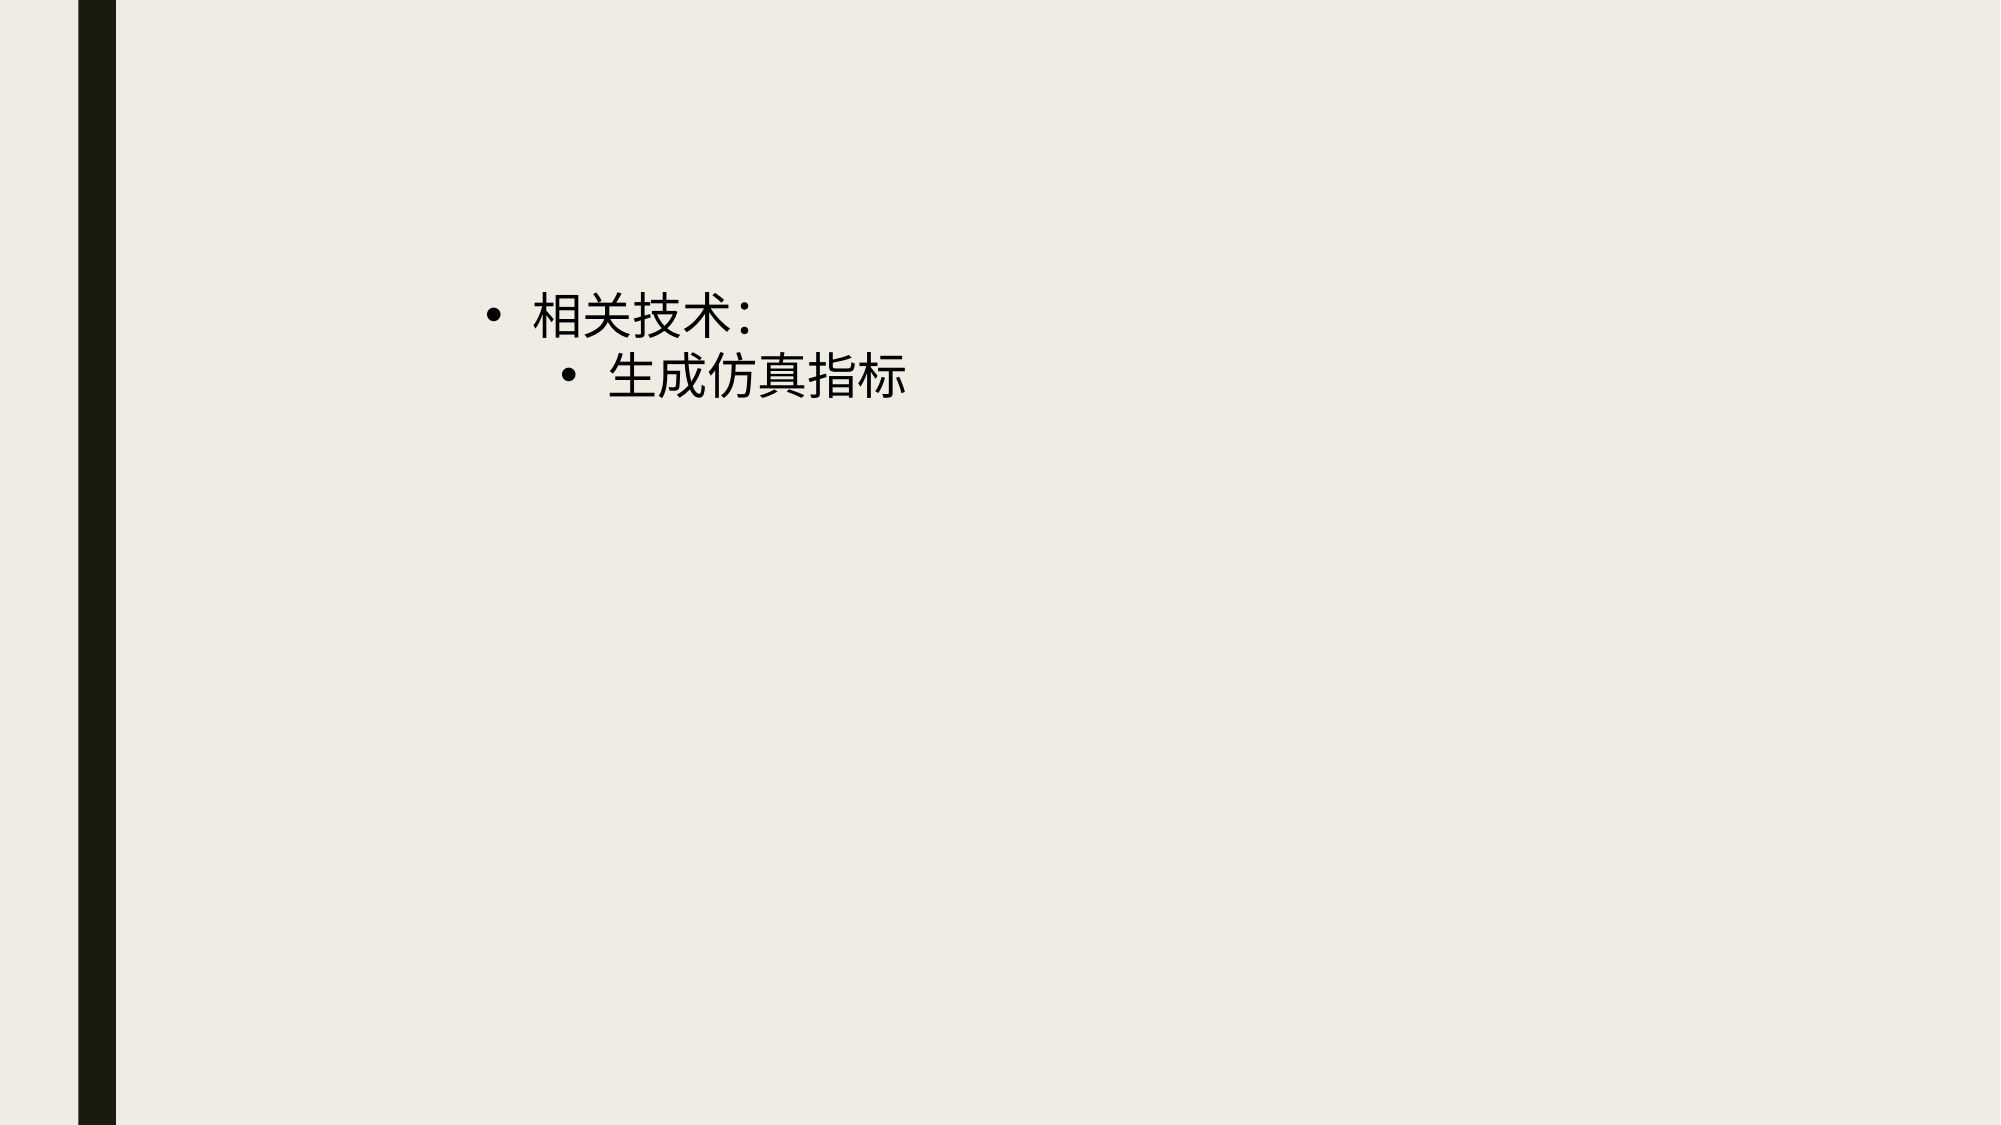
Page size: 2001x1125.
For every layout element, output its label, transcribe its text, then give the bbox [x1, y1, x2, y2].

text_box 相关技术： 生成仿真指标 [470, 277, 923, 412]
